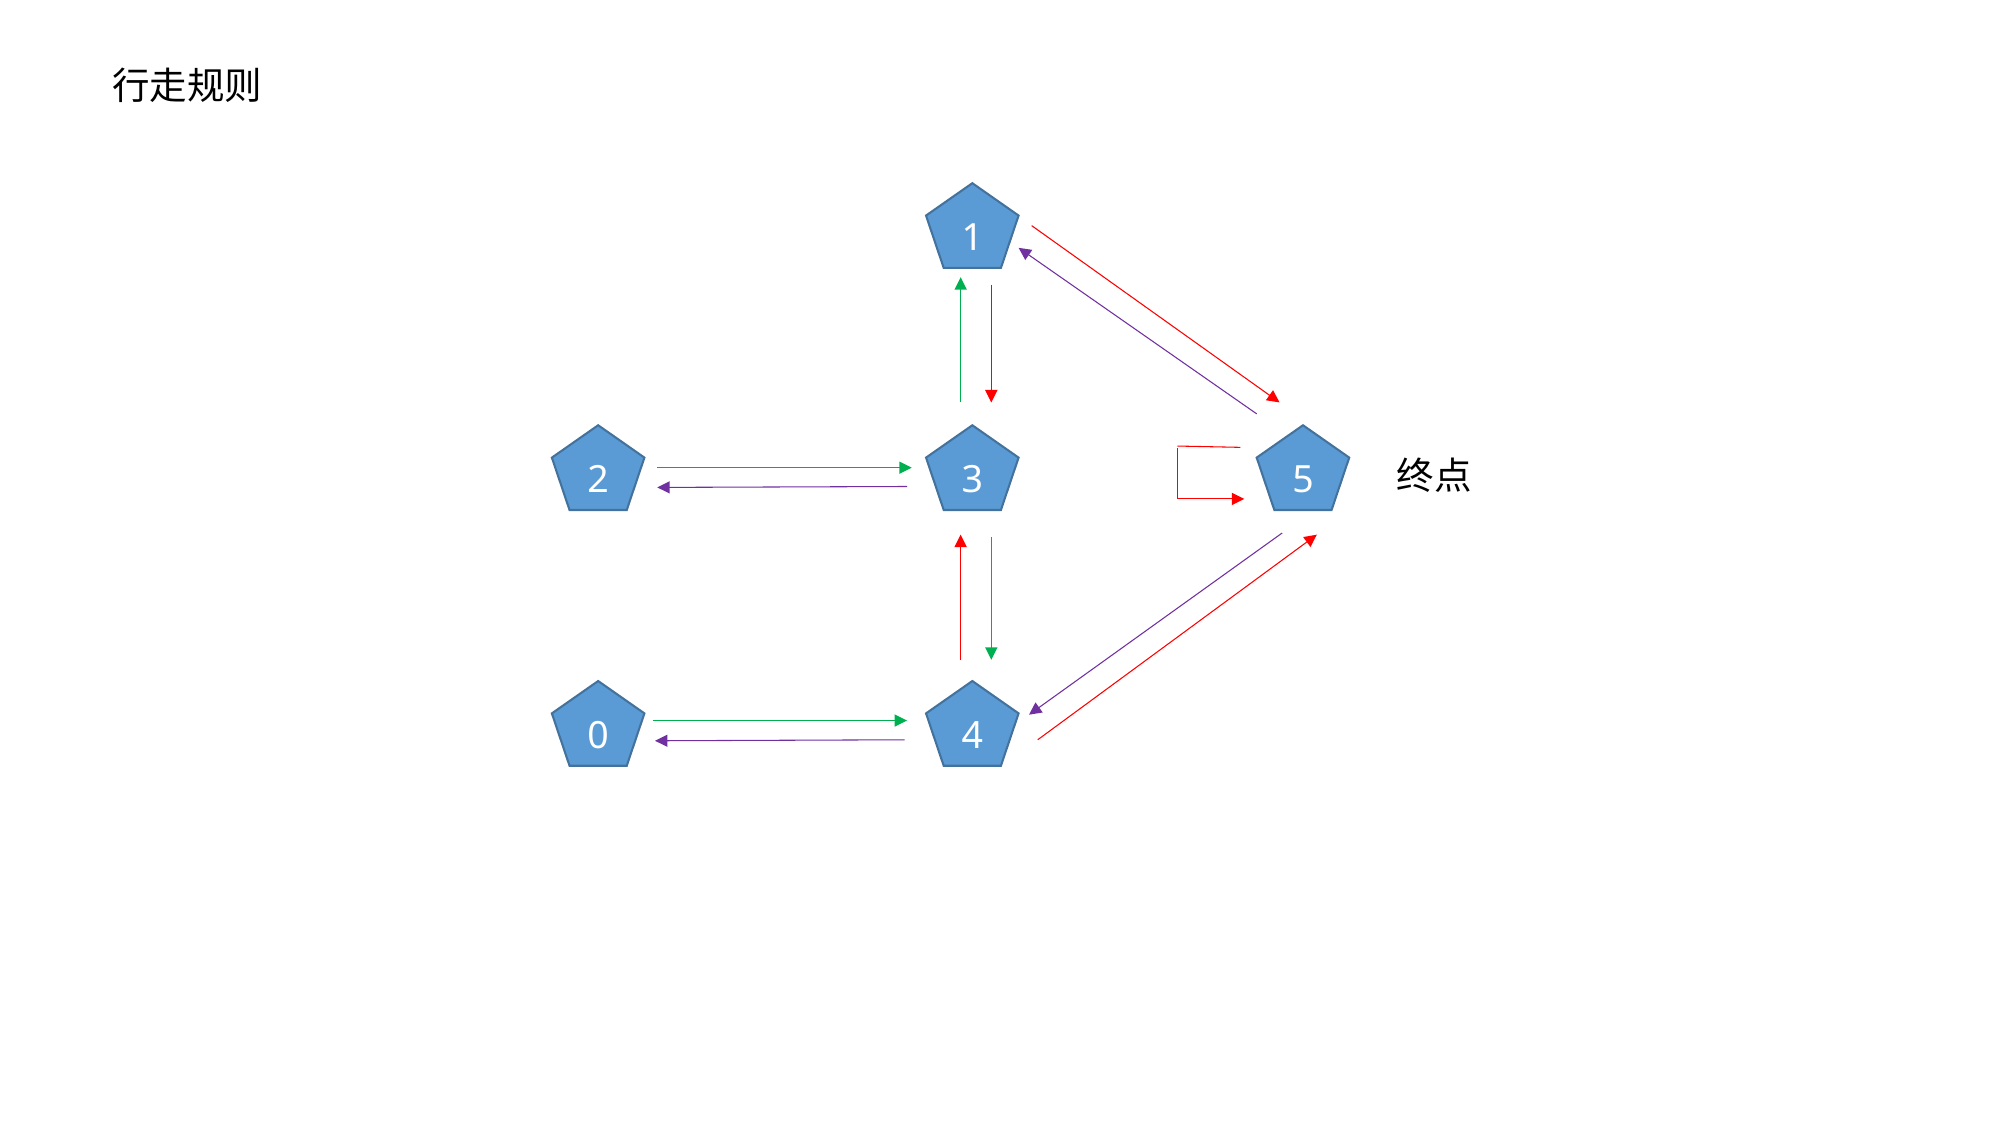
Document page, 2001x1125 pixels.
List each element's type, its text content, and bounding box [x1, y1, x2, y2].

text_box 1 [924, 181, 1020, 269]
text_box 2 [550, 423, 646, 512]
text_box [1031, 225, 1280, 403]
text_box 5 [1255, 423, 1351, 512]
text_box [1037, 534, 1317, 740]
text_box 终点 [1382, 444, 1540, 504]
text_box 4 [924, 679, 1020, 767]
text_box 3 [924, 423, 1020, 512]
text_box 0 [550, 679, 646, 767]
text_box 行走规则 [97, 54, 824, 115]
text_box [1018, 247, 1257, 414]
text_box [1029, 532, 1283, 715]
